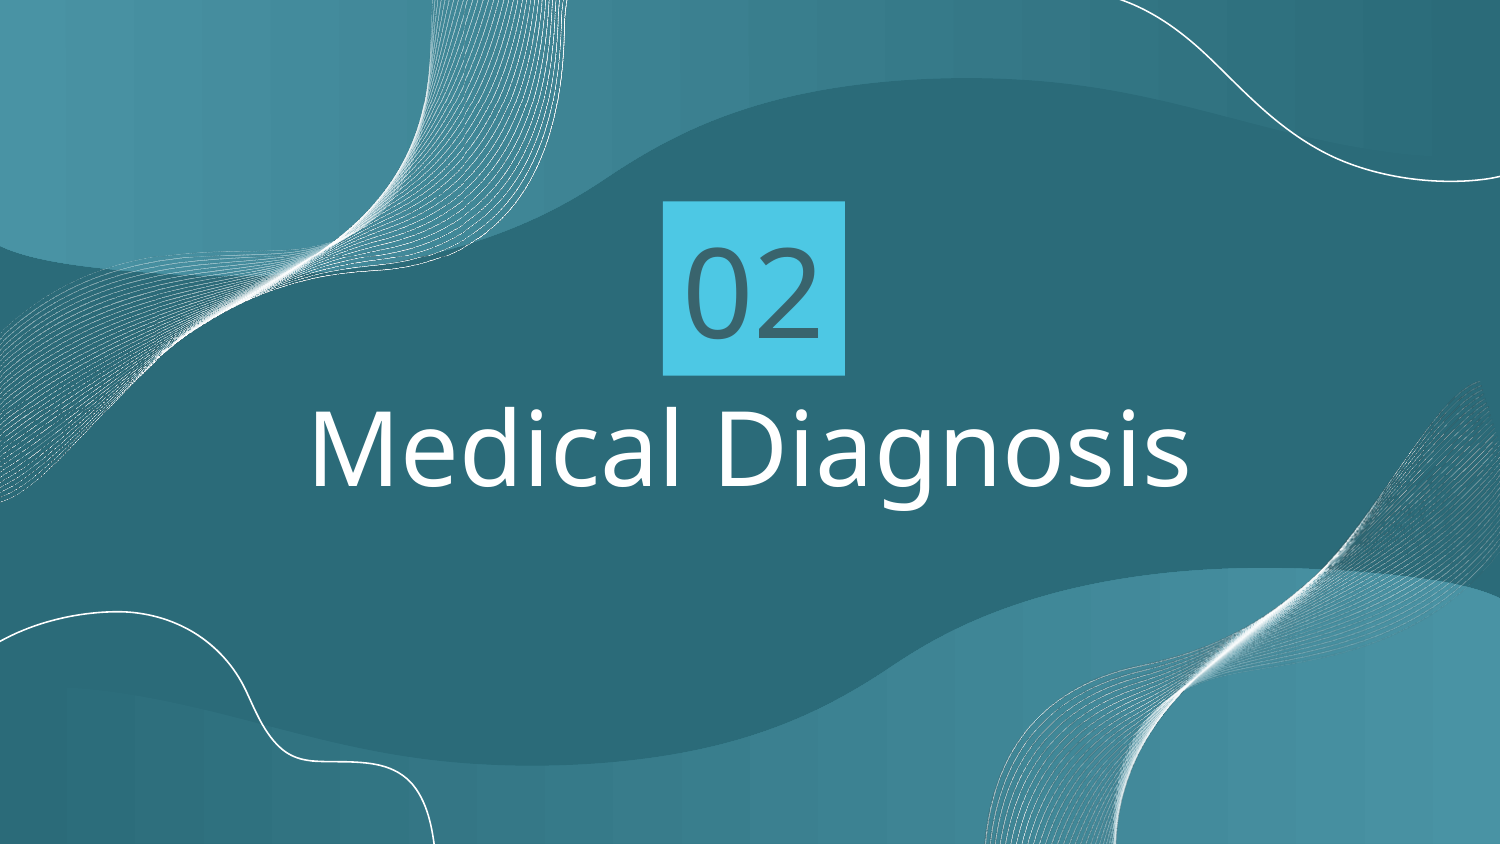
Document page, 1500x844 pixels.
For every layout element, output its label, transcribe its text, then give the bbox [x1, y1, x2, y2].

title 02 [662, 274, 845, 375]
picture [0, 0, 940, 561]
picture [598, 330, 1500, 844]
title Medical Diagnosis [200, 375, 1300, 514]
